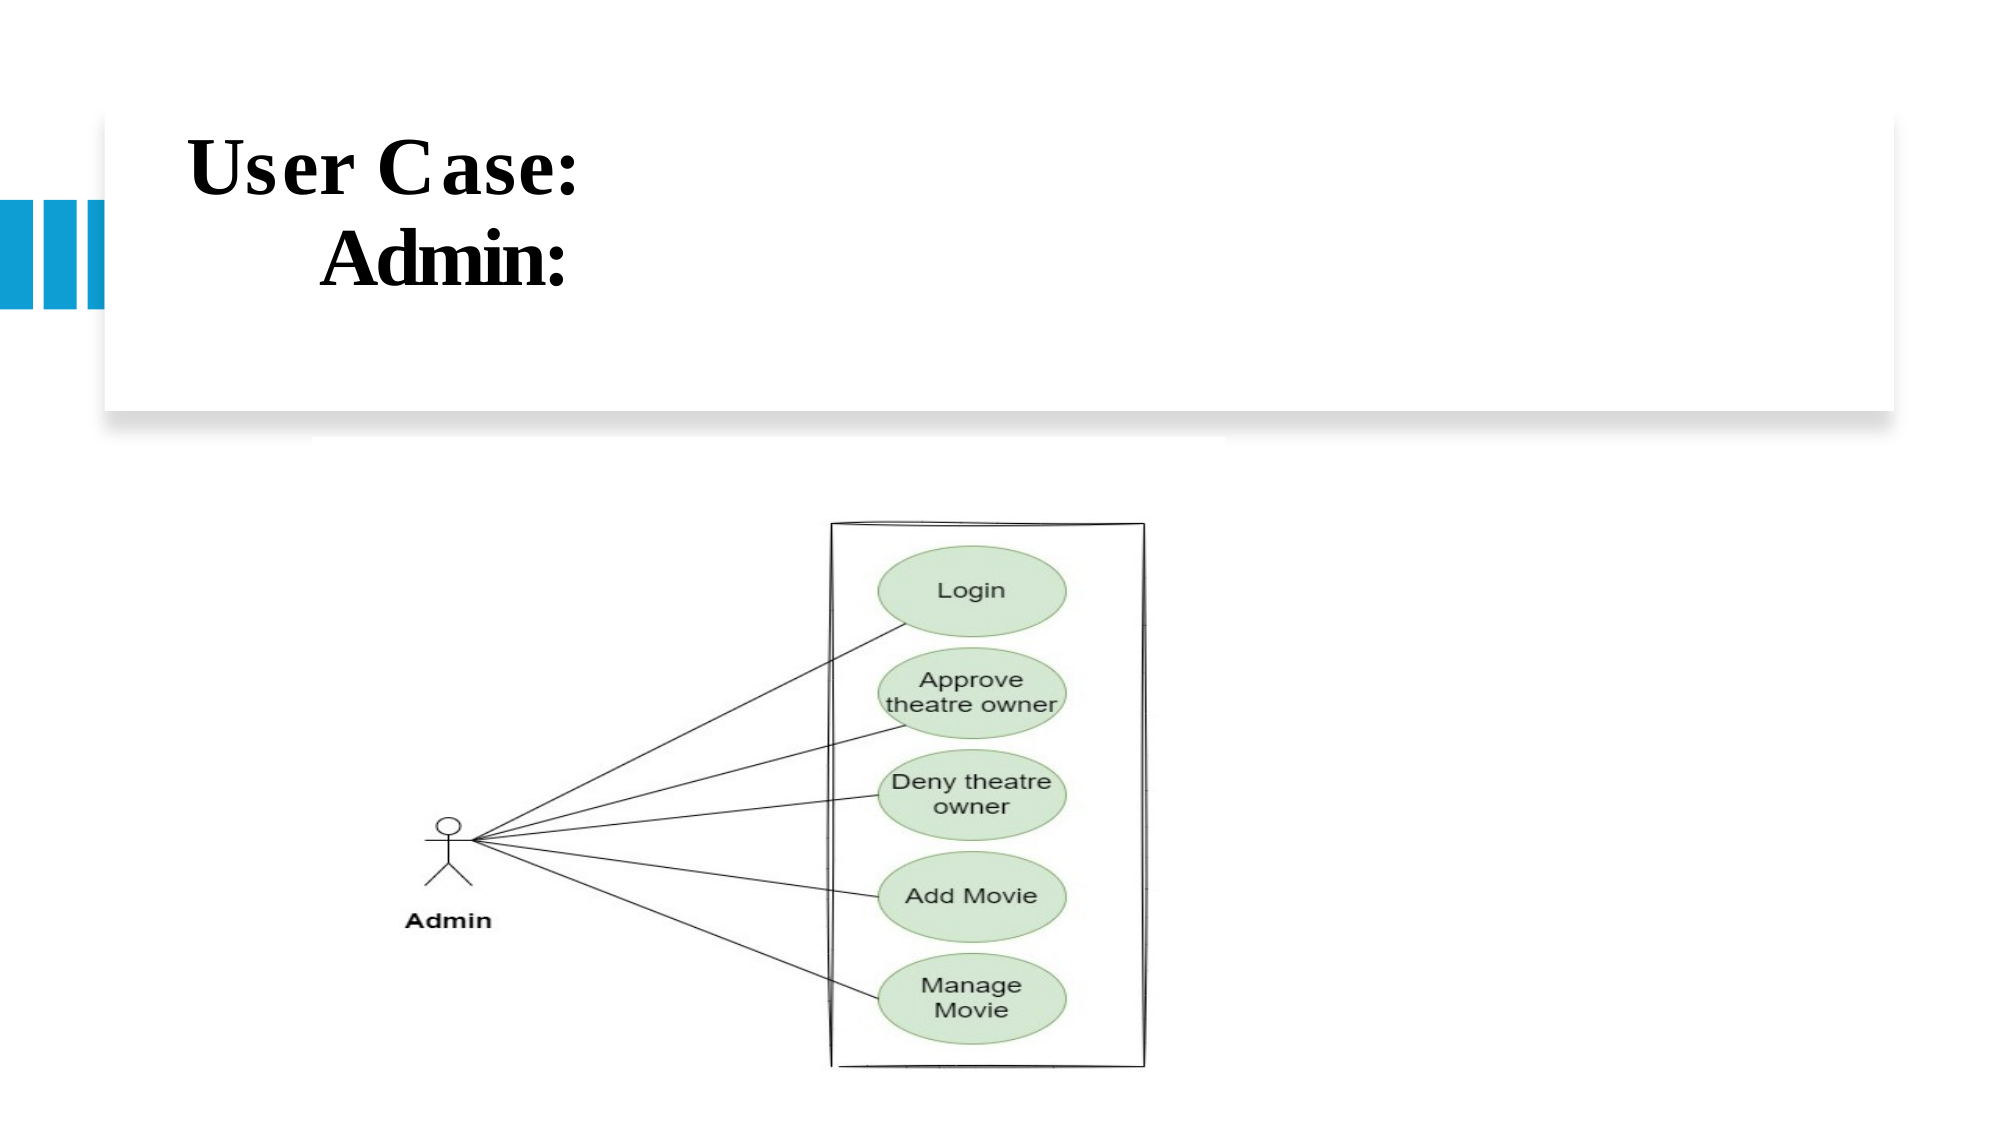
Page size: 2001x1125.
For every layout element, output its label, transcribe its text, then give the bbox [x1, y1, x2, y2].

title User Case: Admin: [184, 107, 576, 393]
picture [79, 95, 1918, 1125]
